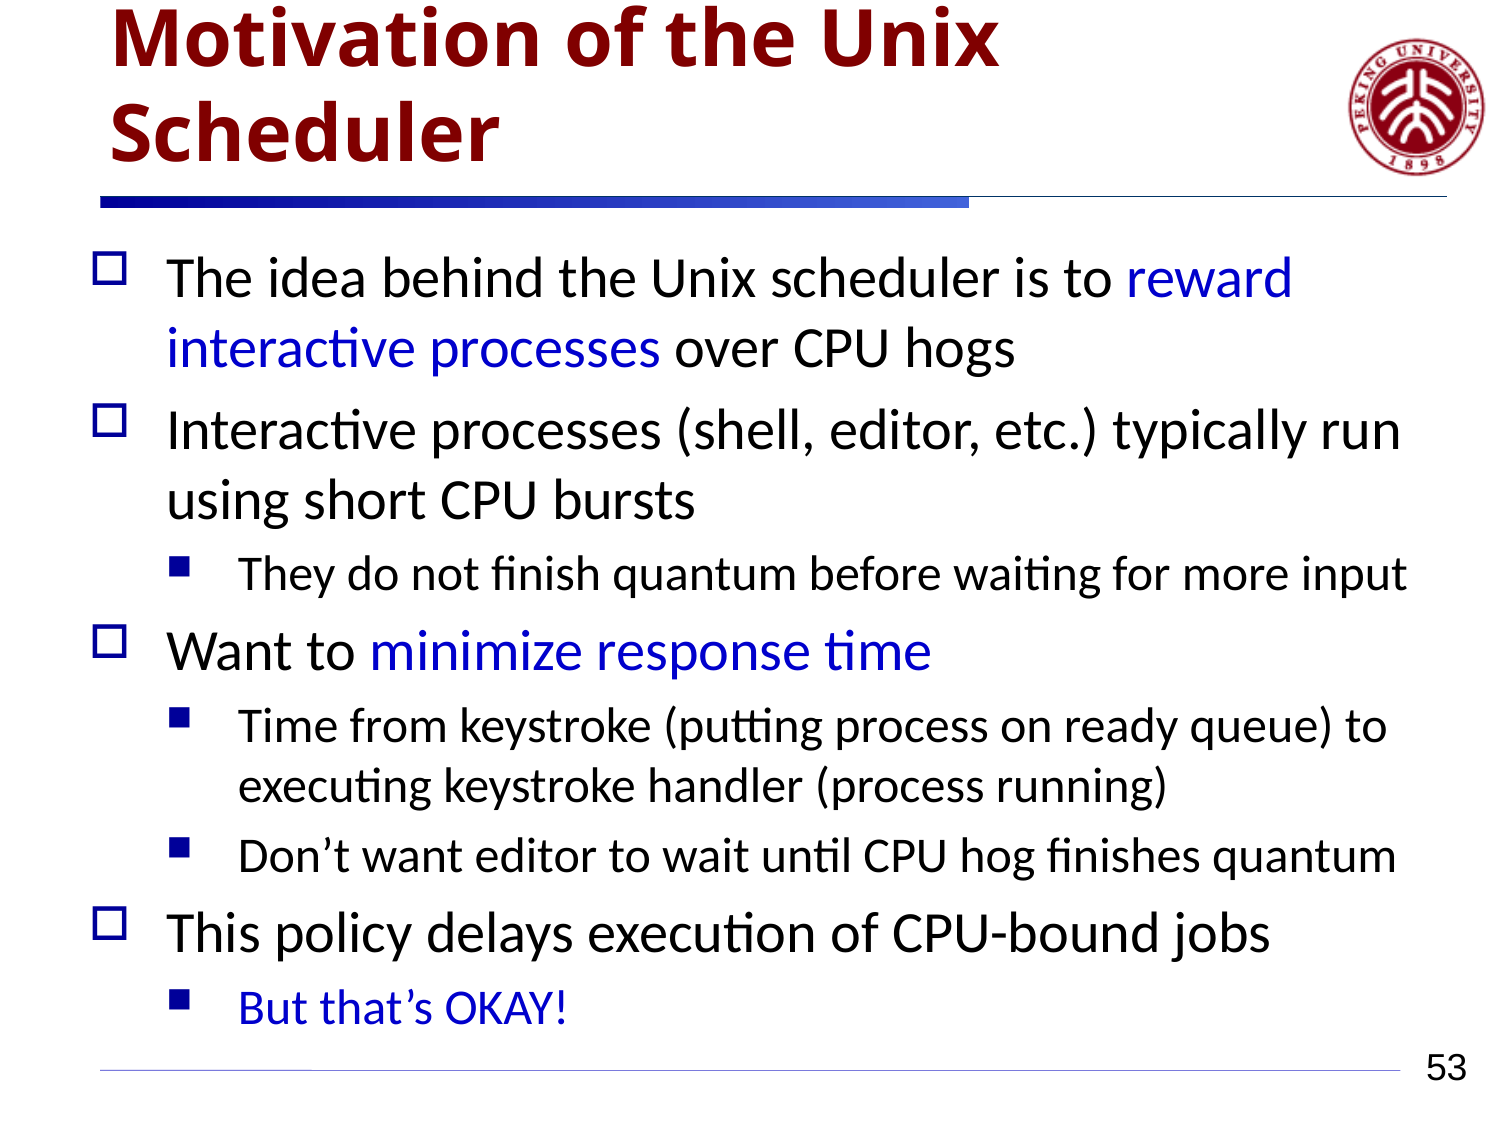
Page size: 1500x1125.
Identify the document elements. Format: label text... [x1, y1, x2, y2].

picture [1340, 30, 1494, 183]
list The idea behind the Unix scheduler is to reward interactive processes over CPU hogs Interactive processes (shell, editor, etc.) typically run using short CPU bursts They do not finish quantum before waiting for more input Want to minimize response time Time from keystroke (putting process on ready queue) to executing keystroke handler (process running) Don’t want editor to wait until CPU hog finishes quantum This policy delays execution of CPU-bound jobs But that’s OKAY! [74, 231, 1465, 1059]
title Motivation of the Unix Scheduler [93, 49, 1330, 185]
